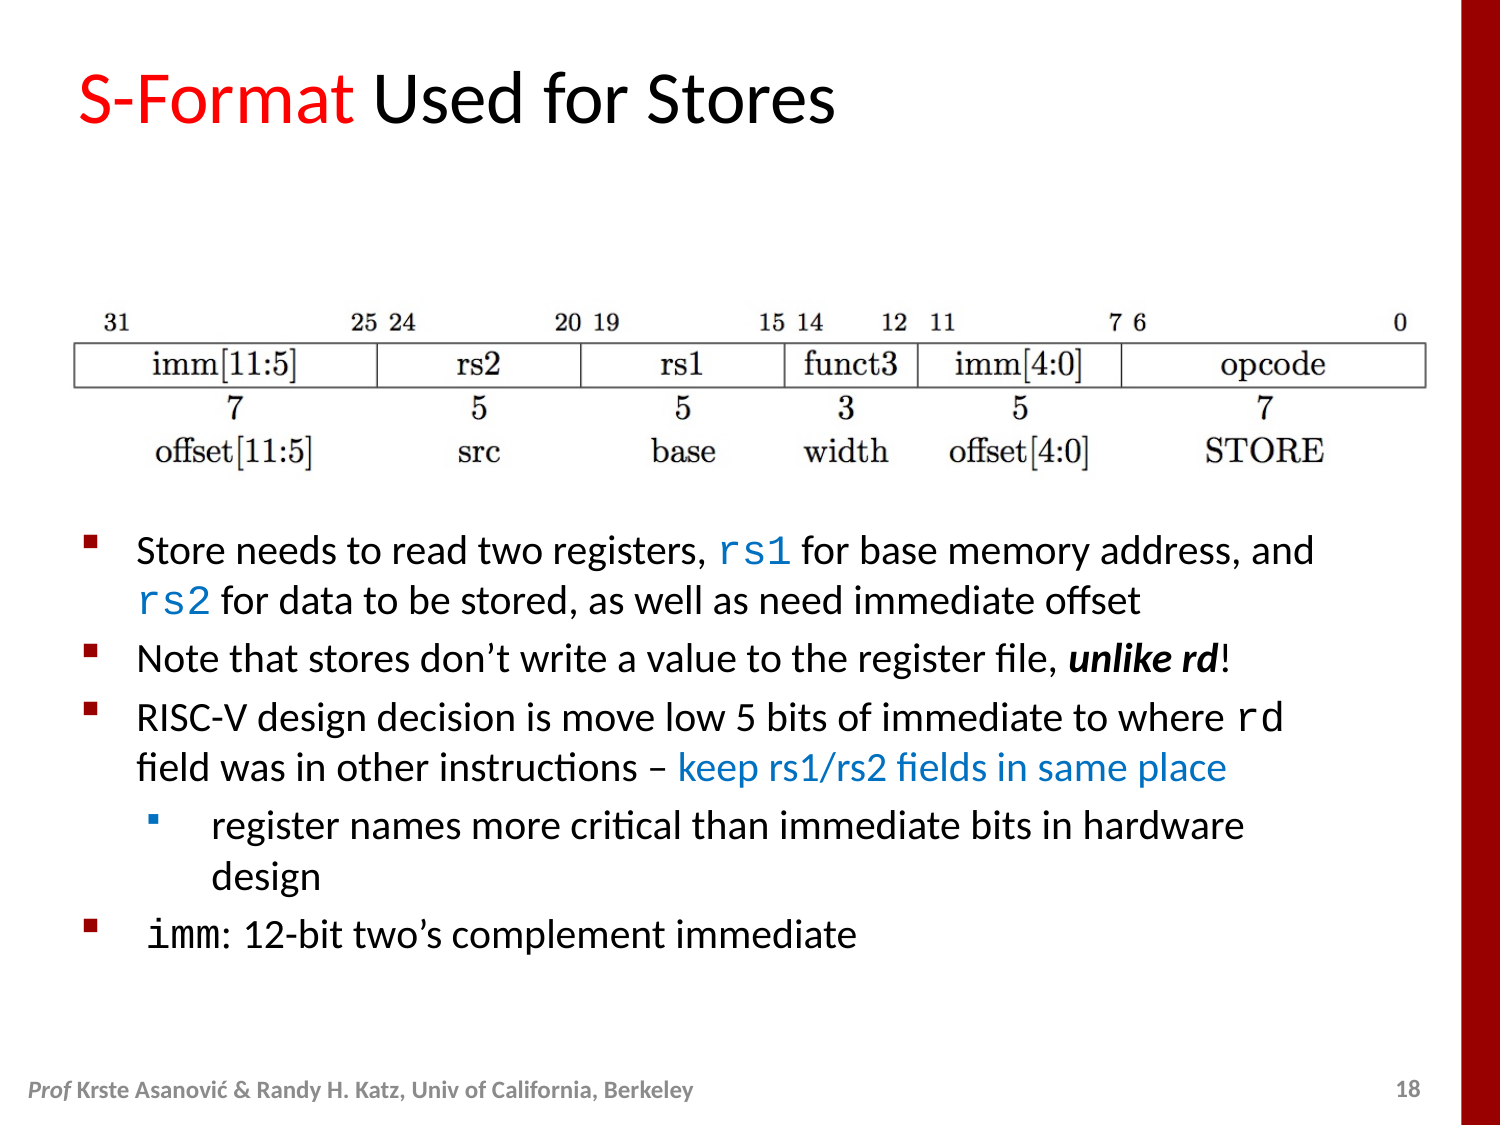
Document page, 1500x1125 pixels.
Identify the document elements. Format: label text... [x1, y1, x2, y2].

text_box Prof Krste Asanović & Randy H. Katz, Univ of California, Berkeley [12, 1059, 875, 1118]
list Store needs to read two registers, rs1 for base memory address, and rs2 for data to be stored, as well as need immediate offset Note that stores don’t write a value to the register file, unlike rd! RISC-V design decision is move low 5 bits of immediate to where rd field was in other instructions – keep rs1/rs2 fields in same place register names more critical than immediate bits in hardware design imm: 12-bit two’s complement immediate [65, 515, 1361, 1047]
picture [62, 299, 1436, 480]
title S-Format Used for Stores [63, 30, 1310, 156]
